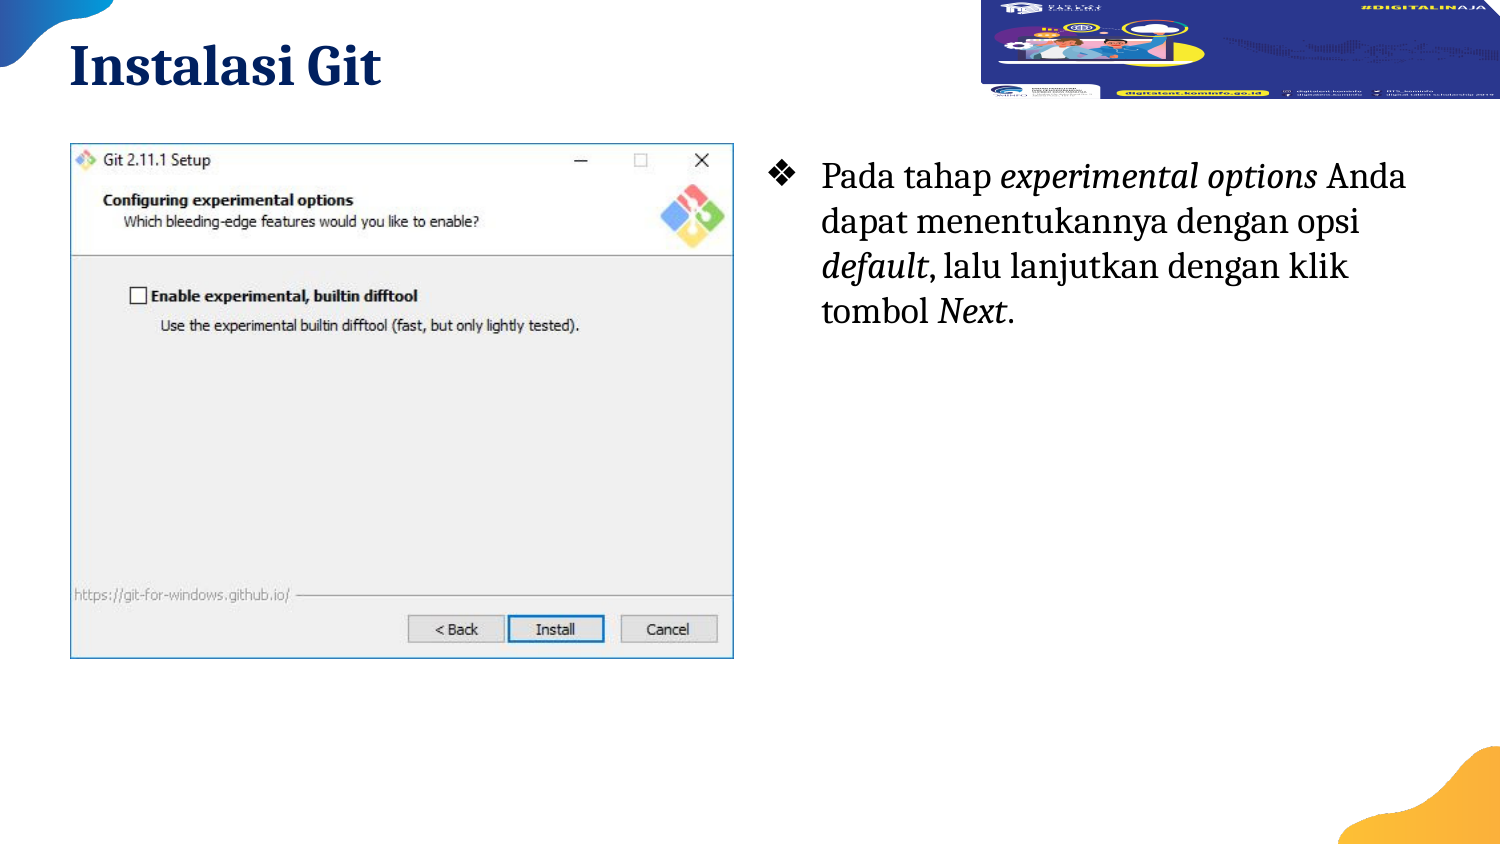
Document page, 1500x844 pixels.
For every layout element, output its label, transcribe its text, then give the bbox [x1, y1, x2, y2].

picture [980, 0, 1500, 100]
picture [1335, 738, 1500, 844]
text_box Instalasi Git [54, 19, 977, 105]
text_box [54, 143, 750, 789]
picture [70, 143, 734, 659]
text_box Pada tahap experimental options Anda dapat menentukannya dengan opsi default, lalu lanjutkan dengan klik tombol Next. [750, 143, 1443, 844]
picture [0, 0, 115, 73]
